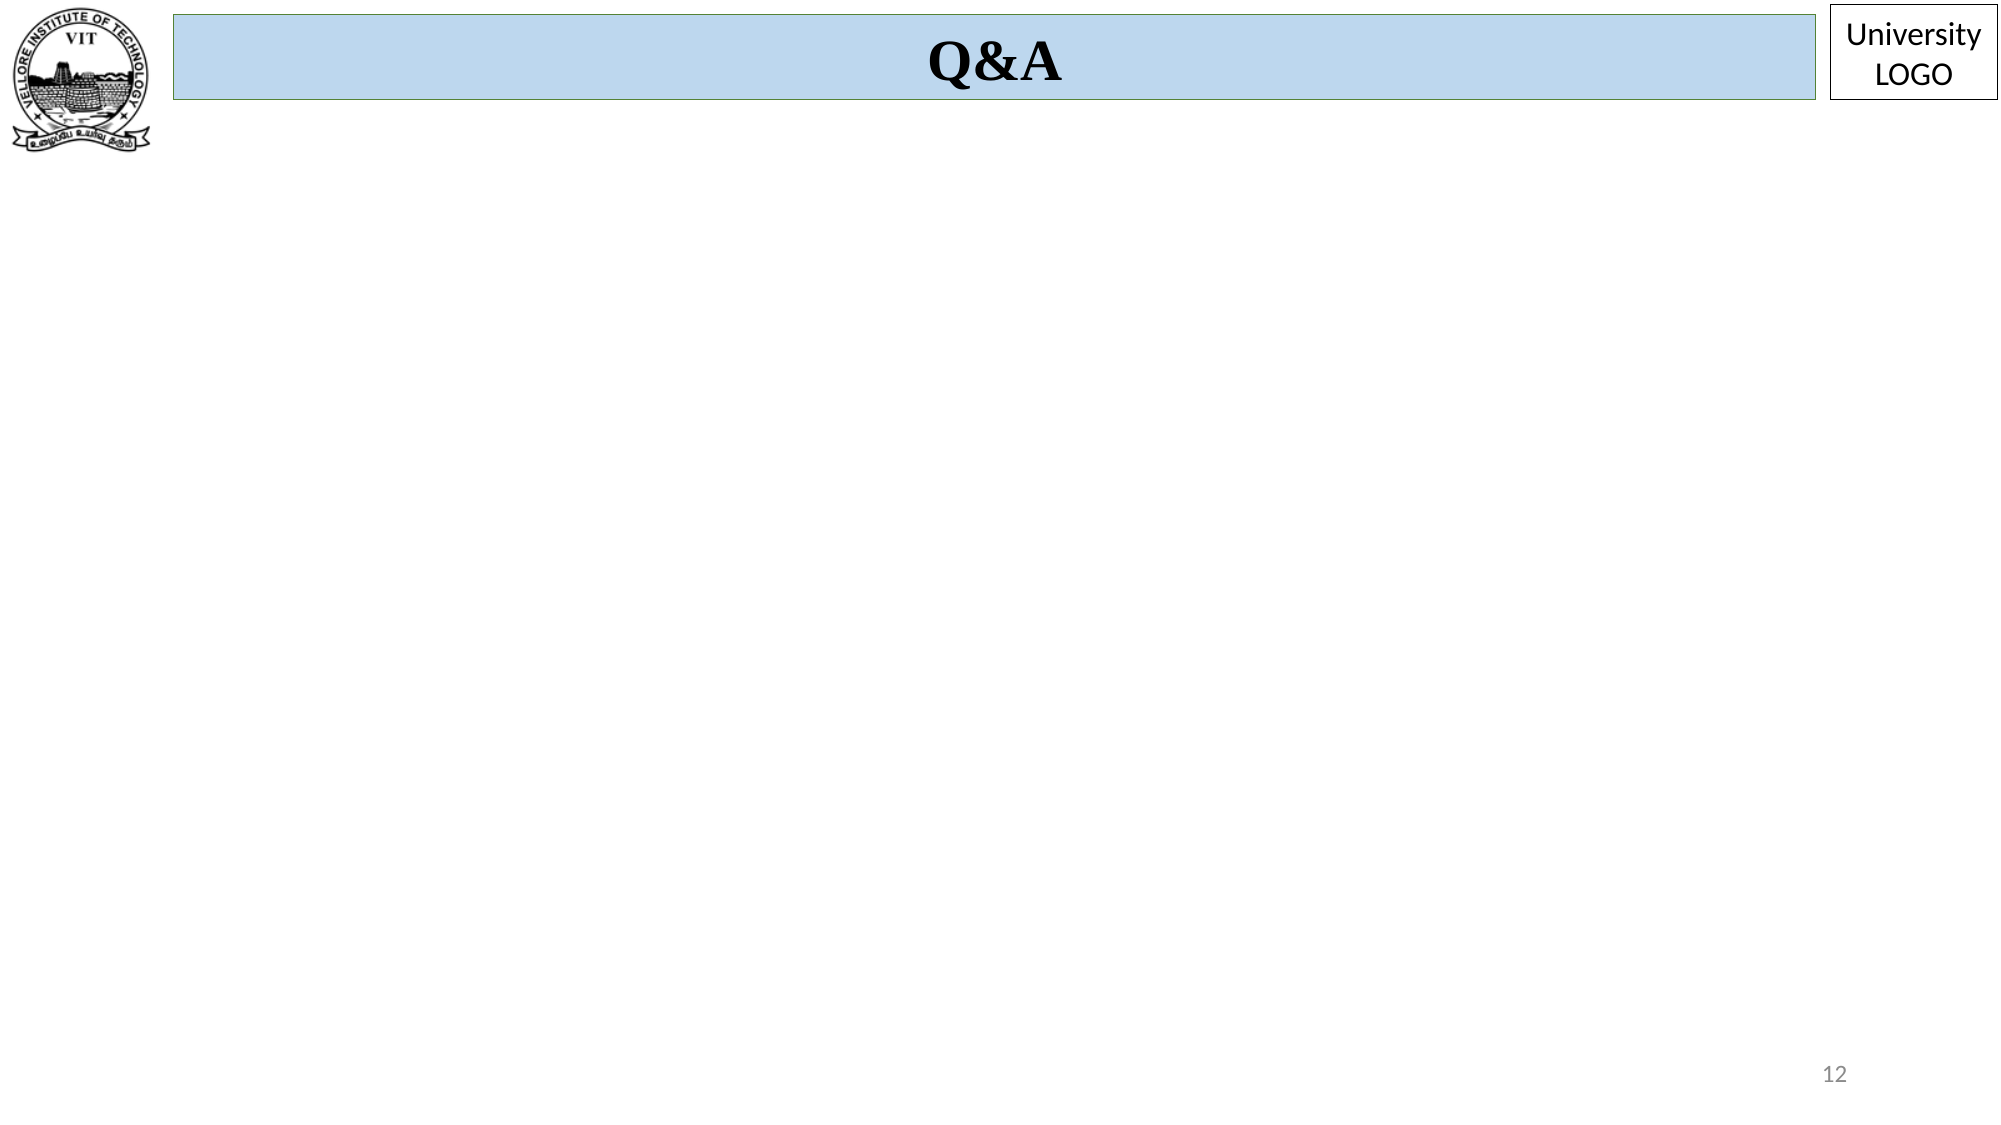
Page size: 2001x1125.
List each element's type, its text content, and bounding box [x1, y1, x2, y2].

slide_number 12 [1412, 1042, 1863, 1103]
text_box University LOGO [1830, 4, 1998, 100]
text_box [3, 0, 160, 165]
text_box Q&A [173, 14, 1816, 100]
